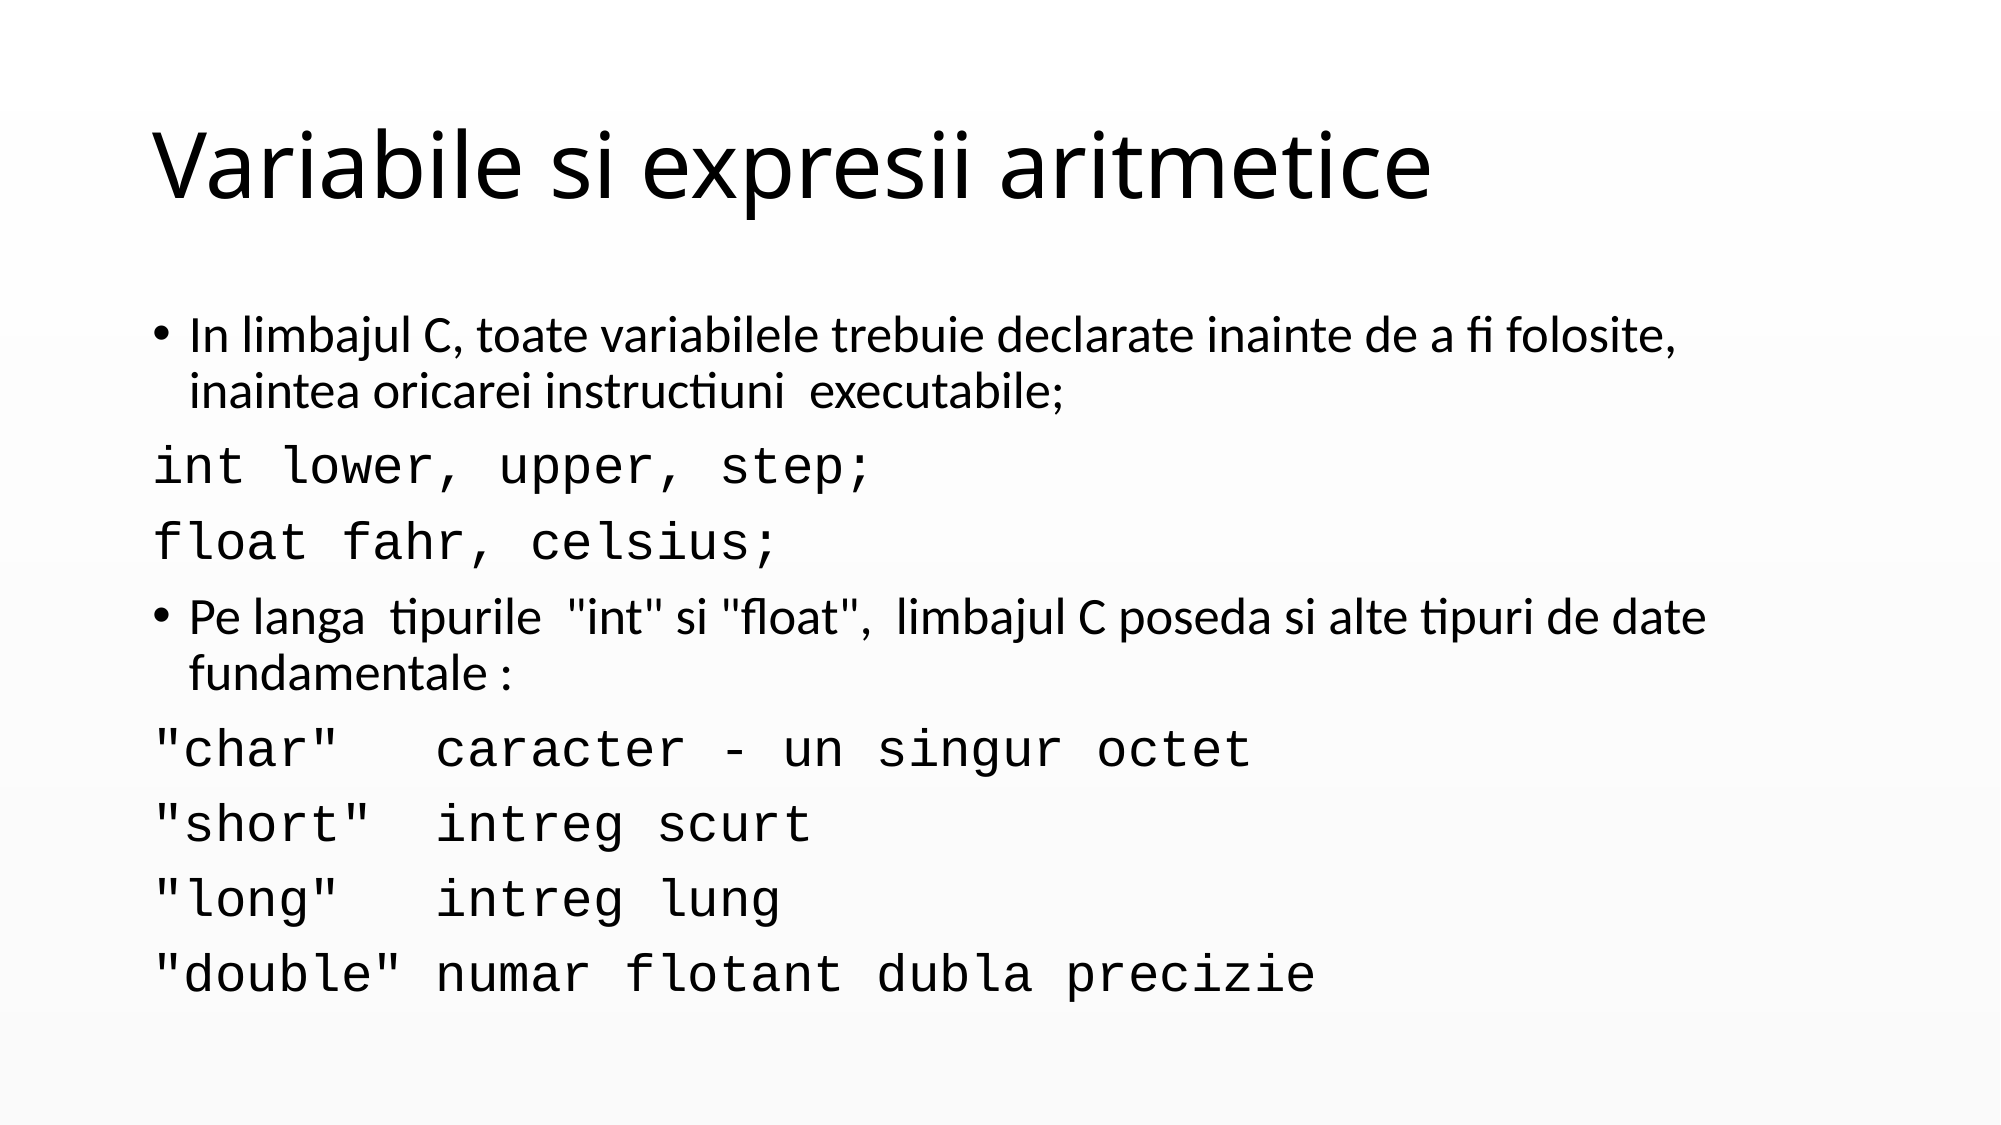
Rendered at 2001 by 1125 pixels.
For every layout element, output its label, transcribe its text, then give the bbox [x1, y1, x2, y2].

title Variabile si expresii aritmetice [137, 59, 1863, 278]
list In limbajul C, toate variabilele trebuie declarate inainte de a fi folosite, inaintea oricarei instructiuni executabile; int lower, upper, step; float fahr, celsius; Pe langa tipurile "int" si "float", limbajul C poseda si alte tipuri de date fundamentale : "char" caracter - un singur octet "short" intreg scurt "long" intreg lung "double" numar flotant dubla precizie [137, 299, 1863, 1014]
